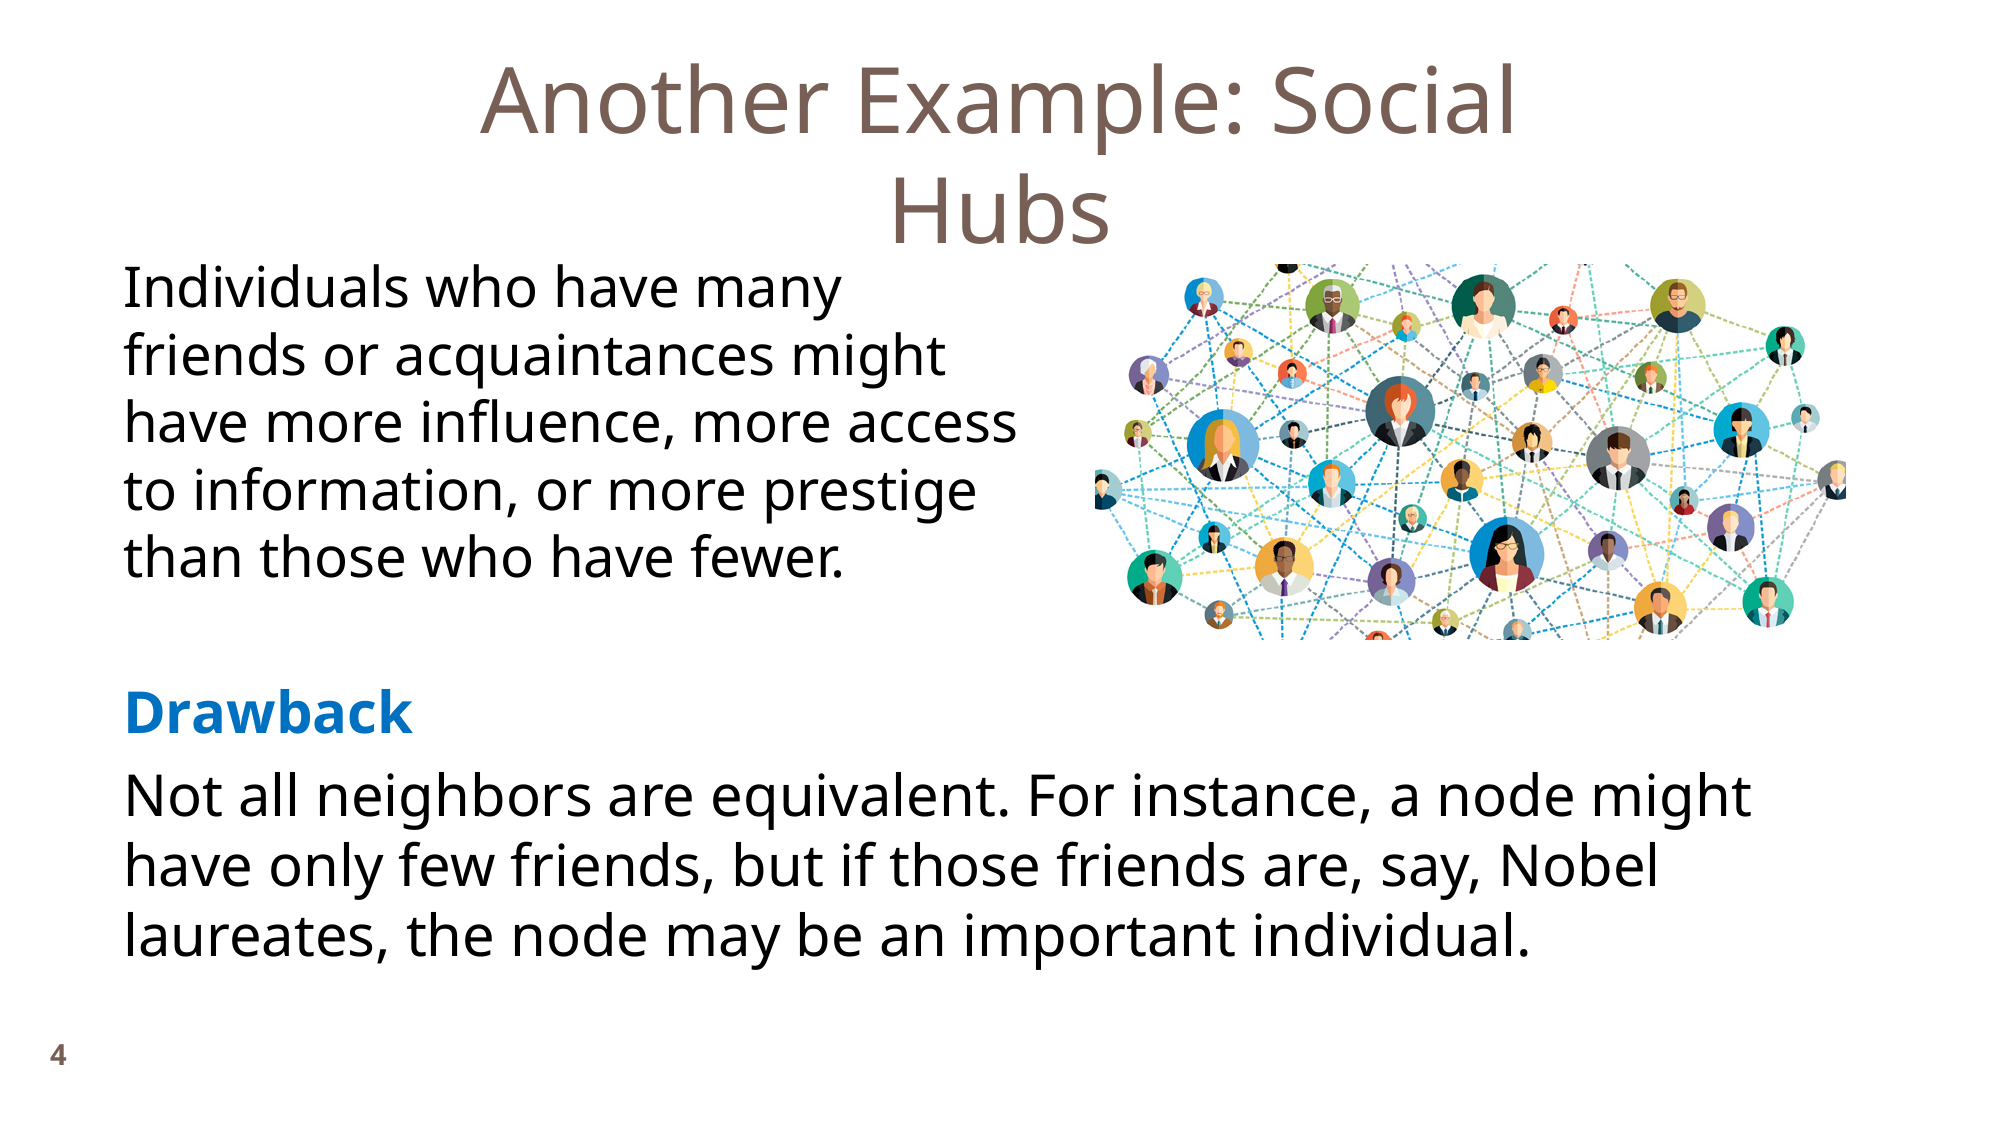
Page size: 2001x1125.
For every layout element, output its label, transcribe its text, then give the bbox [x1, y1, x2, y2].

text_box Another Example: Social Hubs [401, 34, 1599, 164]
picture [1095, 264, 1846, 641]
text_box Drawback Not all neighbors are equivalent. For instance, a node might have only few friends, but if those friends are, say, Nobel laureates, the node may be an important individual. [108, 667, 1846, 977]
slide_number 4 [0, 1025, 117, 1088]
text_box Individuals who have many friends or acquaintances might have more influence, more access to information, or more prestige than those who have fewer. [108, 244, 1034, 620]
